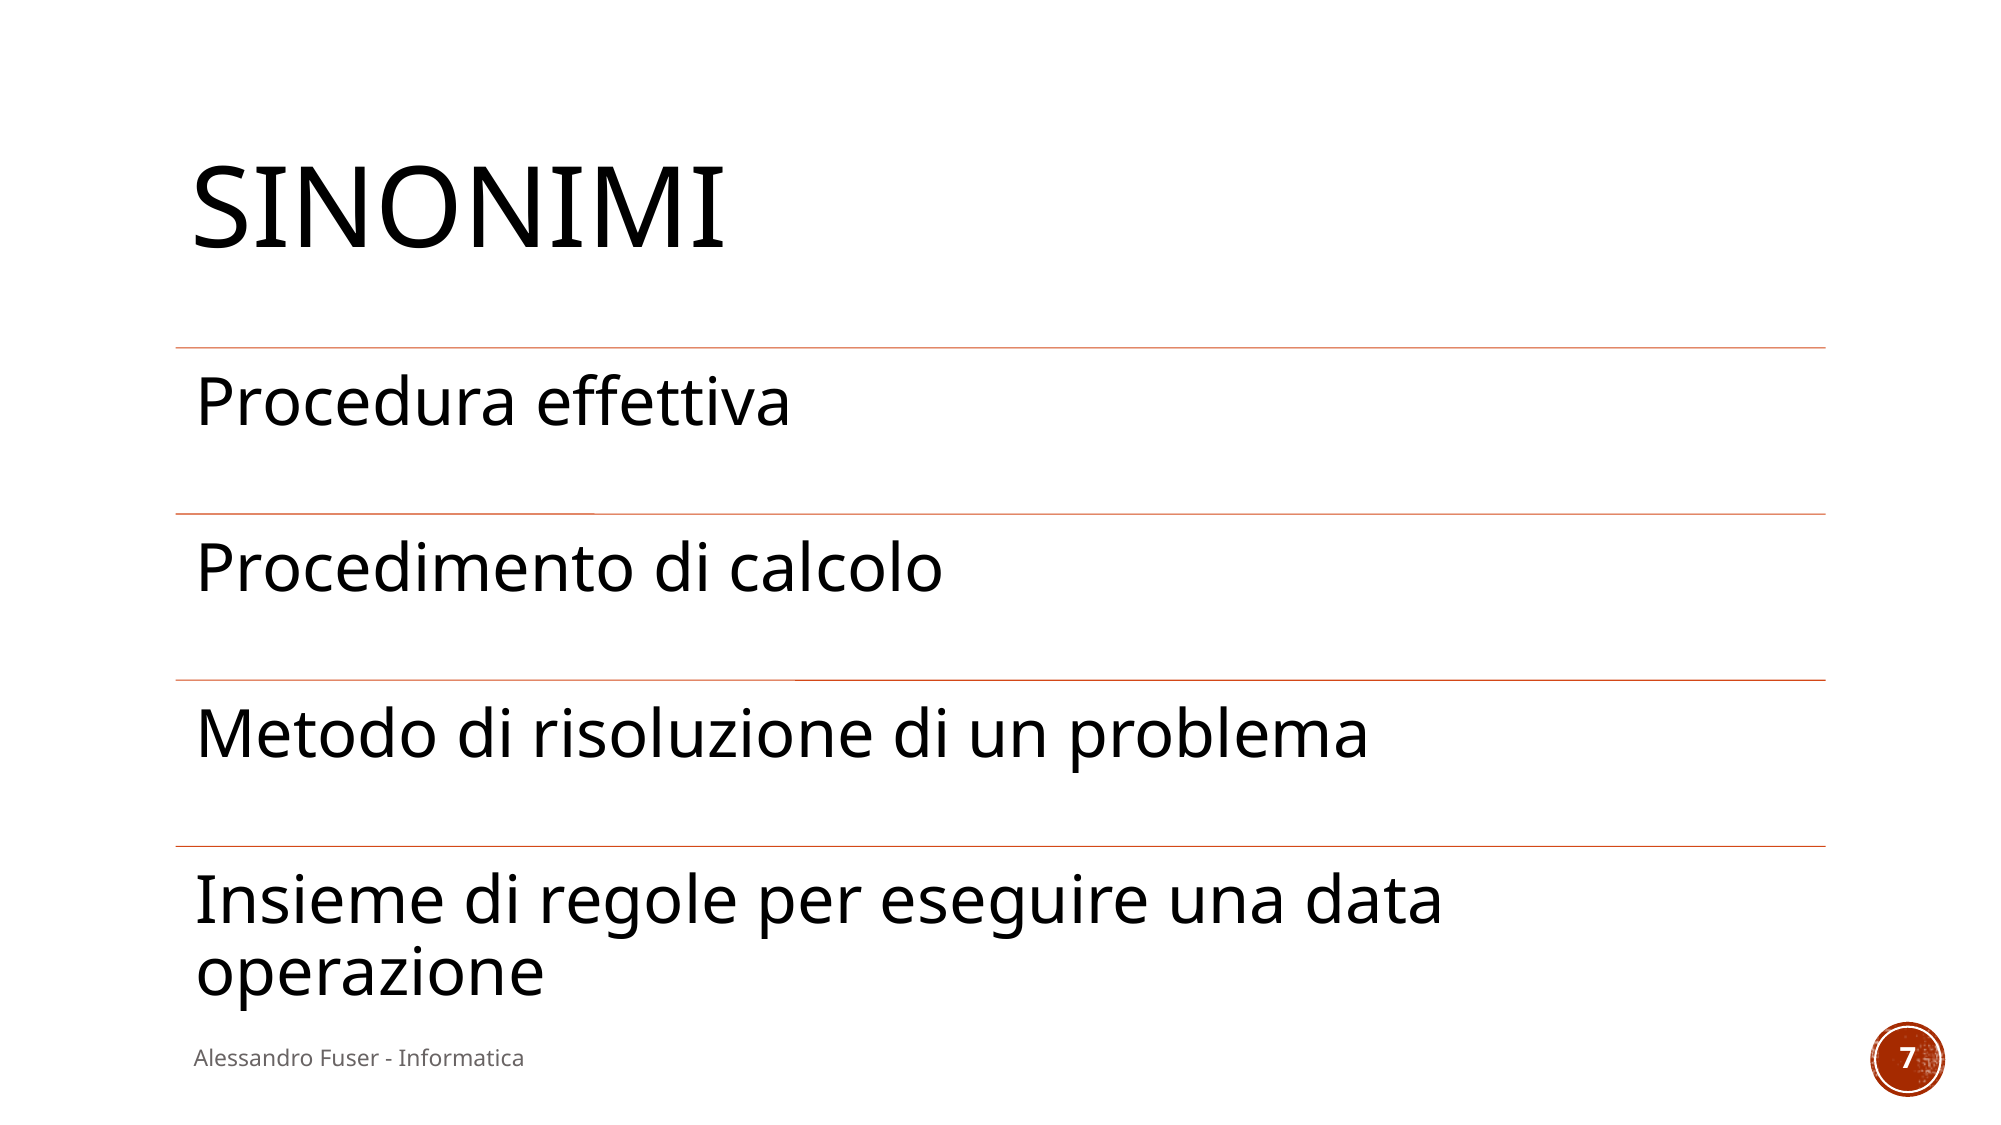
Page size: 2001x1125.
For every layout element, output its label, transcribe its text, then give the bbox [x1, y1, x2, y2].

footer Alessandro Fuser - Informatica [178, 1028, 1217, 1089]
slide_number 7 [1855, 1028, 1961, 1089]
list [176, 354, 1826, 1011]
title Sinonimi [175, 79, 1826, 344]
